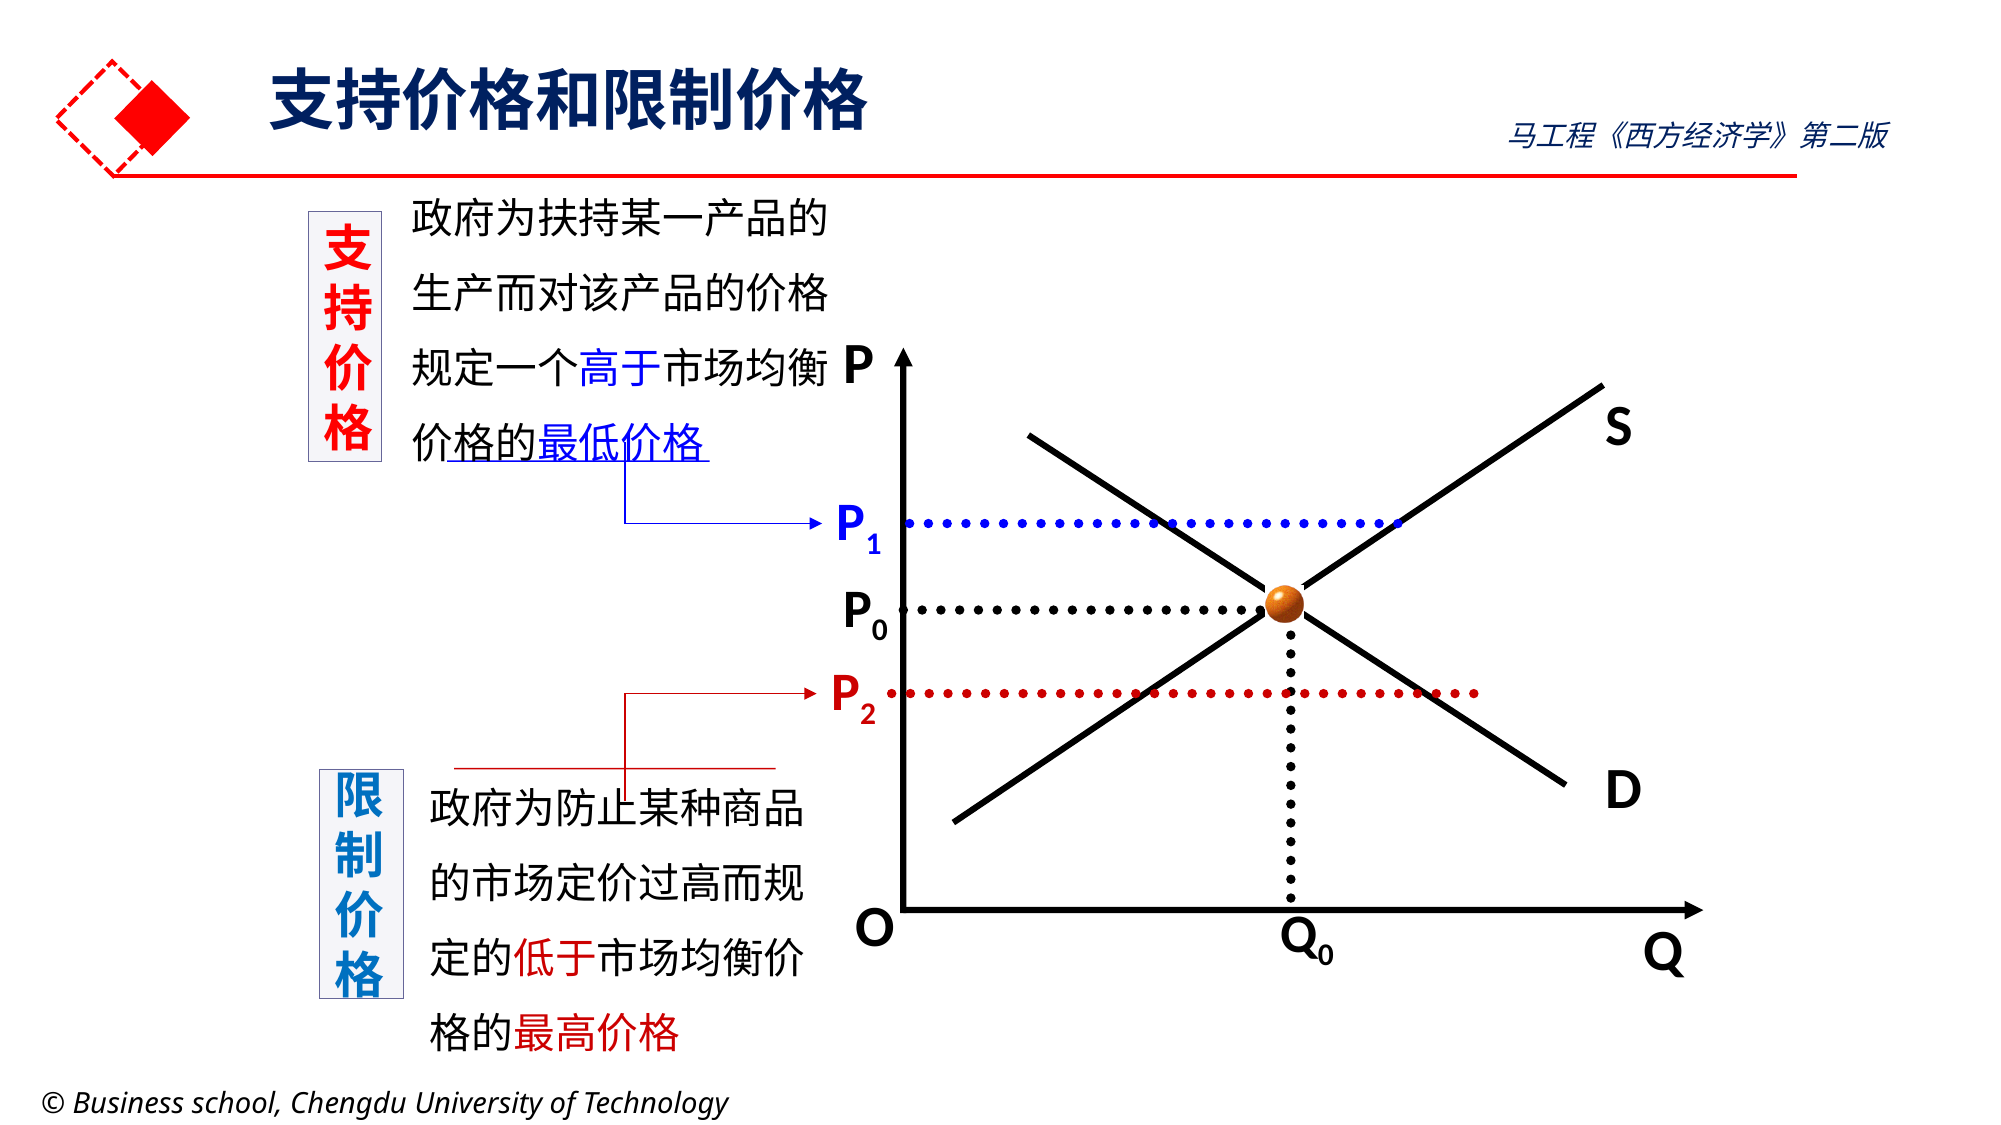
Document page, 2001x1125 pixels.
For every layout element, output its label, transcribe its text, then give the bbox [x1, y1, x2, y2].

text_box 马工程《西方经济学》第二版 [1491, 109, 1979, 160]
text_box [454, 668, 1492, 802]
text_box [319, 768, 830, 1012]
text_box [114, 80, 191, 157]
text_box [54, 61, 143, 178]
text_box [828, 335, 1704, 973]
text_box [308, 191, 854, 462]
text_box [447, 441, 1410, 549]
text_box 支持价格和限制价格 [253, 59, 1979, 227]
